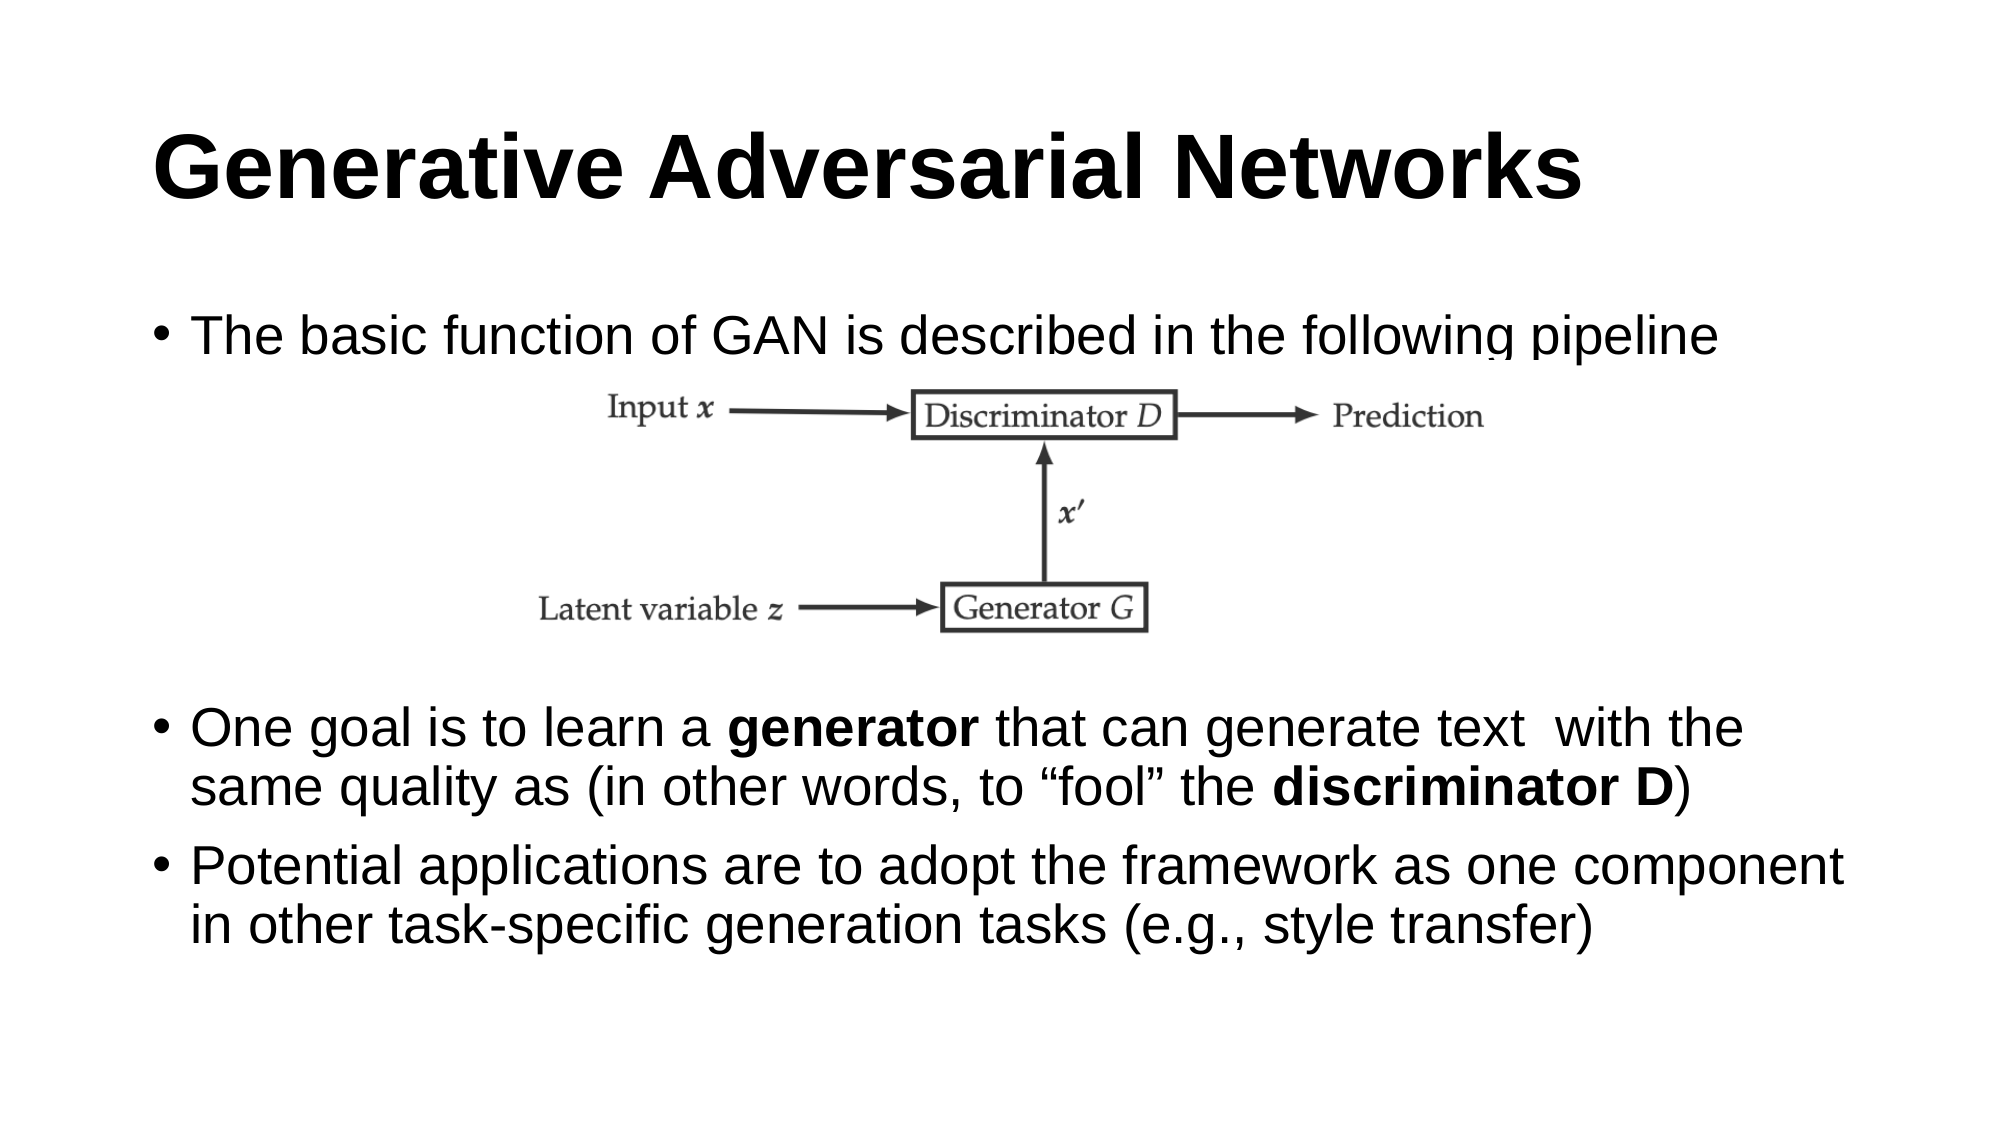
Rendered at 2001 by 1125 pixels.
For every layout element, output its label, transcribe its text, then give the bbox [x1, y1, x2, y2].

picture [470, 360, 1556, 677]
title Generative Adversarial Networks [137, 59, 1863, 278]
